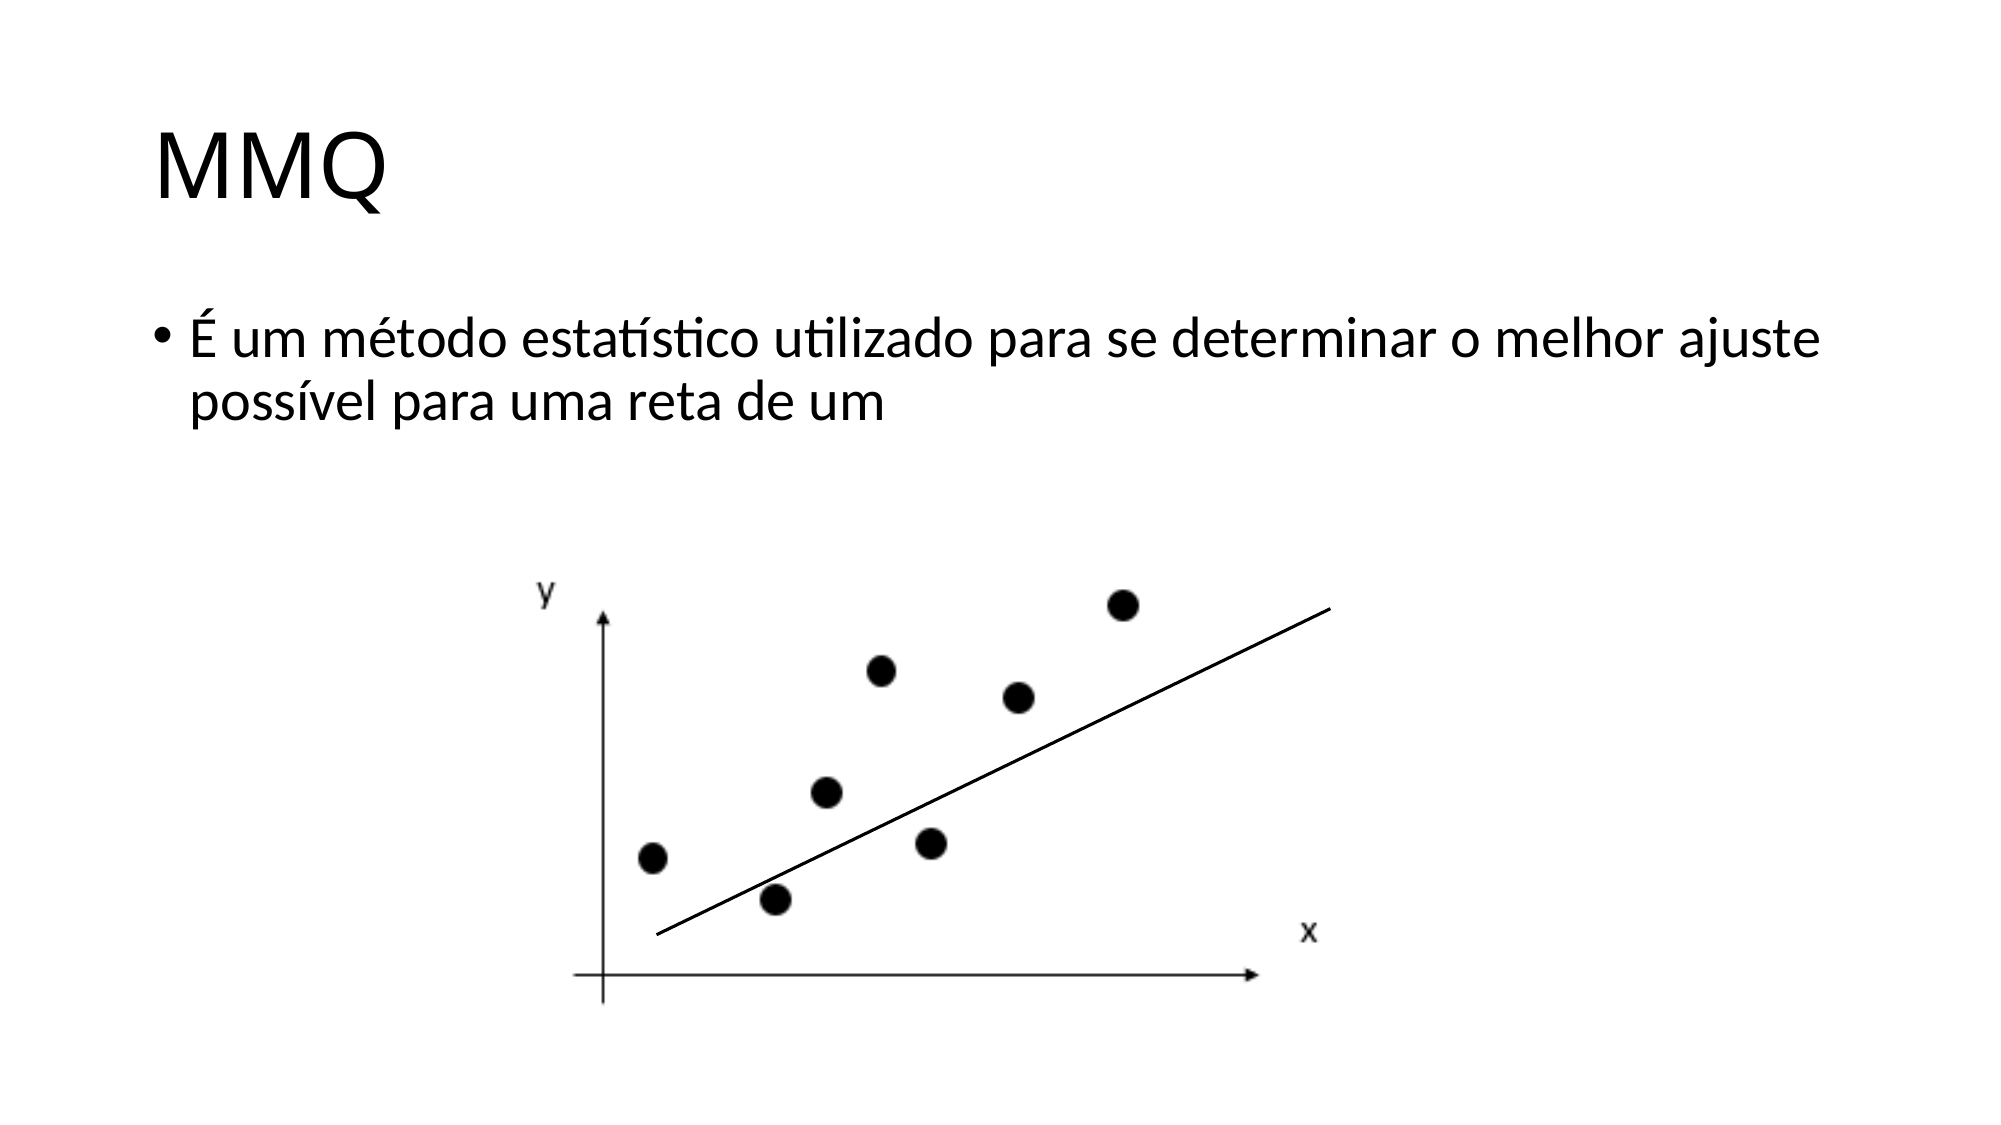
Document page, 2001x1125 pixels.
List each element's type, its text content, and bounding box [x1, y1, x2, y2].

list É um método estatístico utilizado para se determinar o melhor ajuste possível para uma reta de um [137, 299, 1863, 1014]
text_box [656, 608, 1331, 935]
picture [428, 500, 1396, 1036]
title MMQ [137, 59, 1863, 278]
